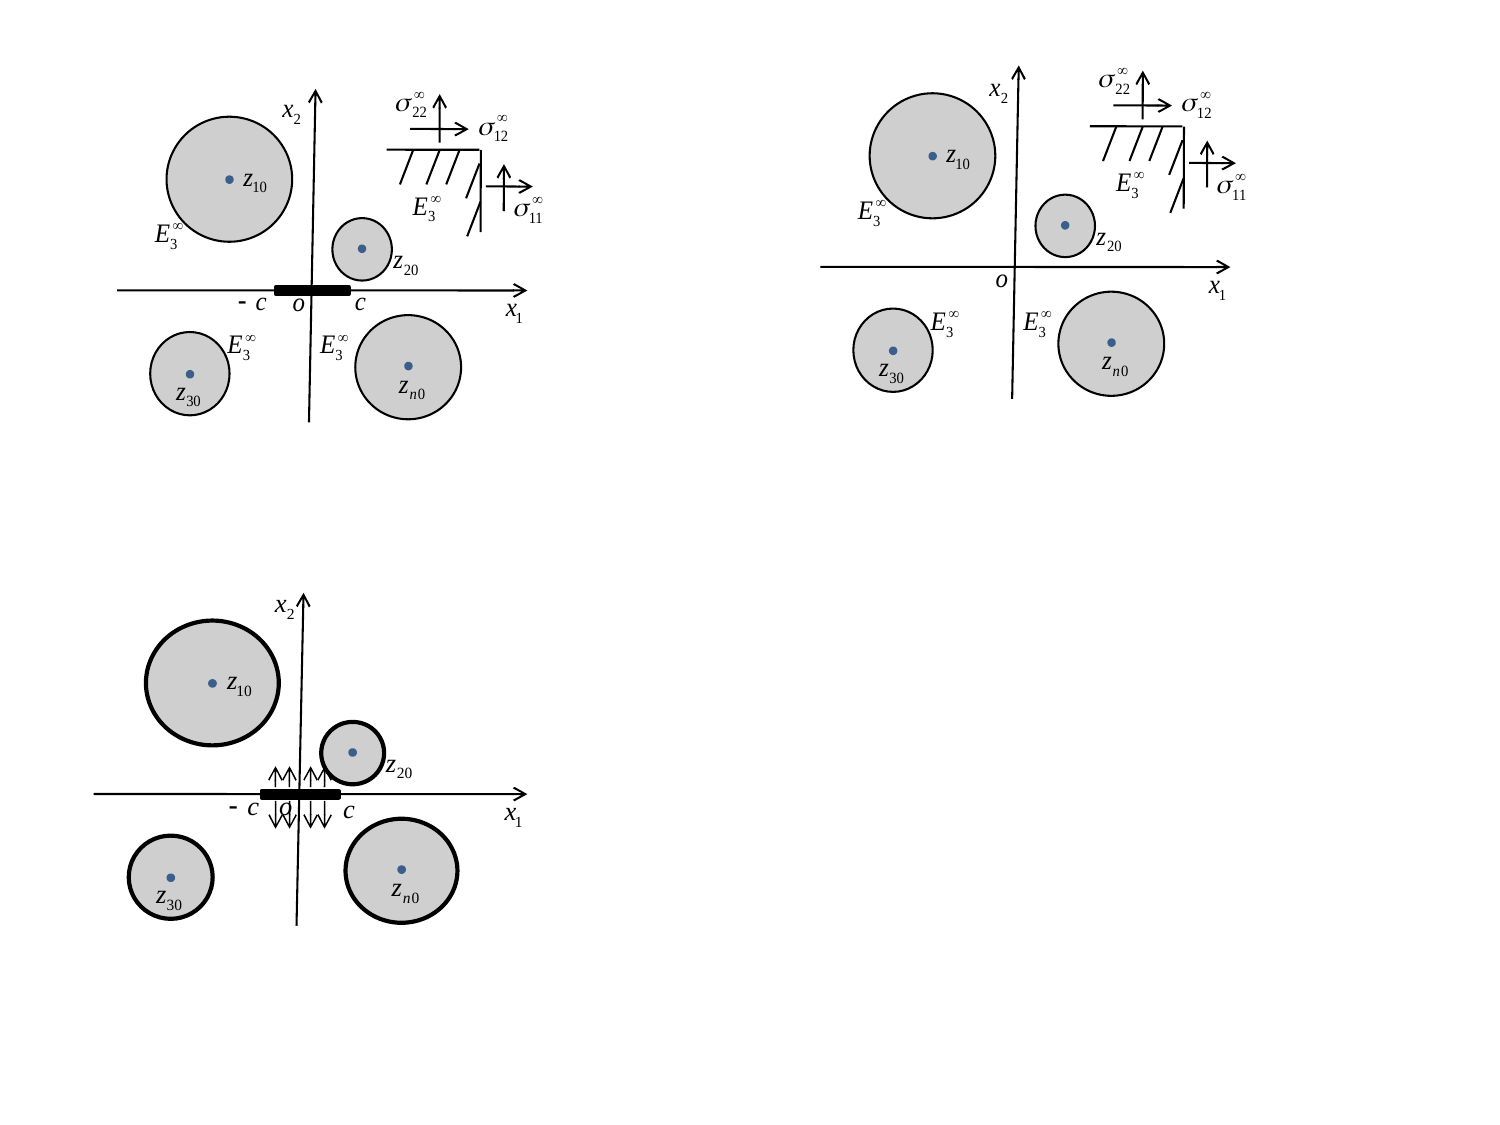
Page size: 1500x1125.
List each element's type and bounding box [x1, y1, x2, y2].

text_box [93, 585, 528, 927]
text_box [116, 82, 549, 423]
text_box [820, 58, 1252, 400]
